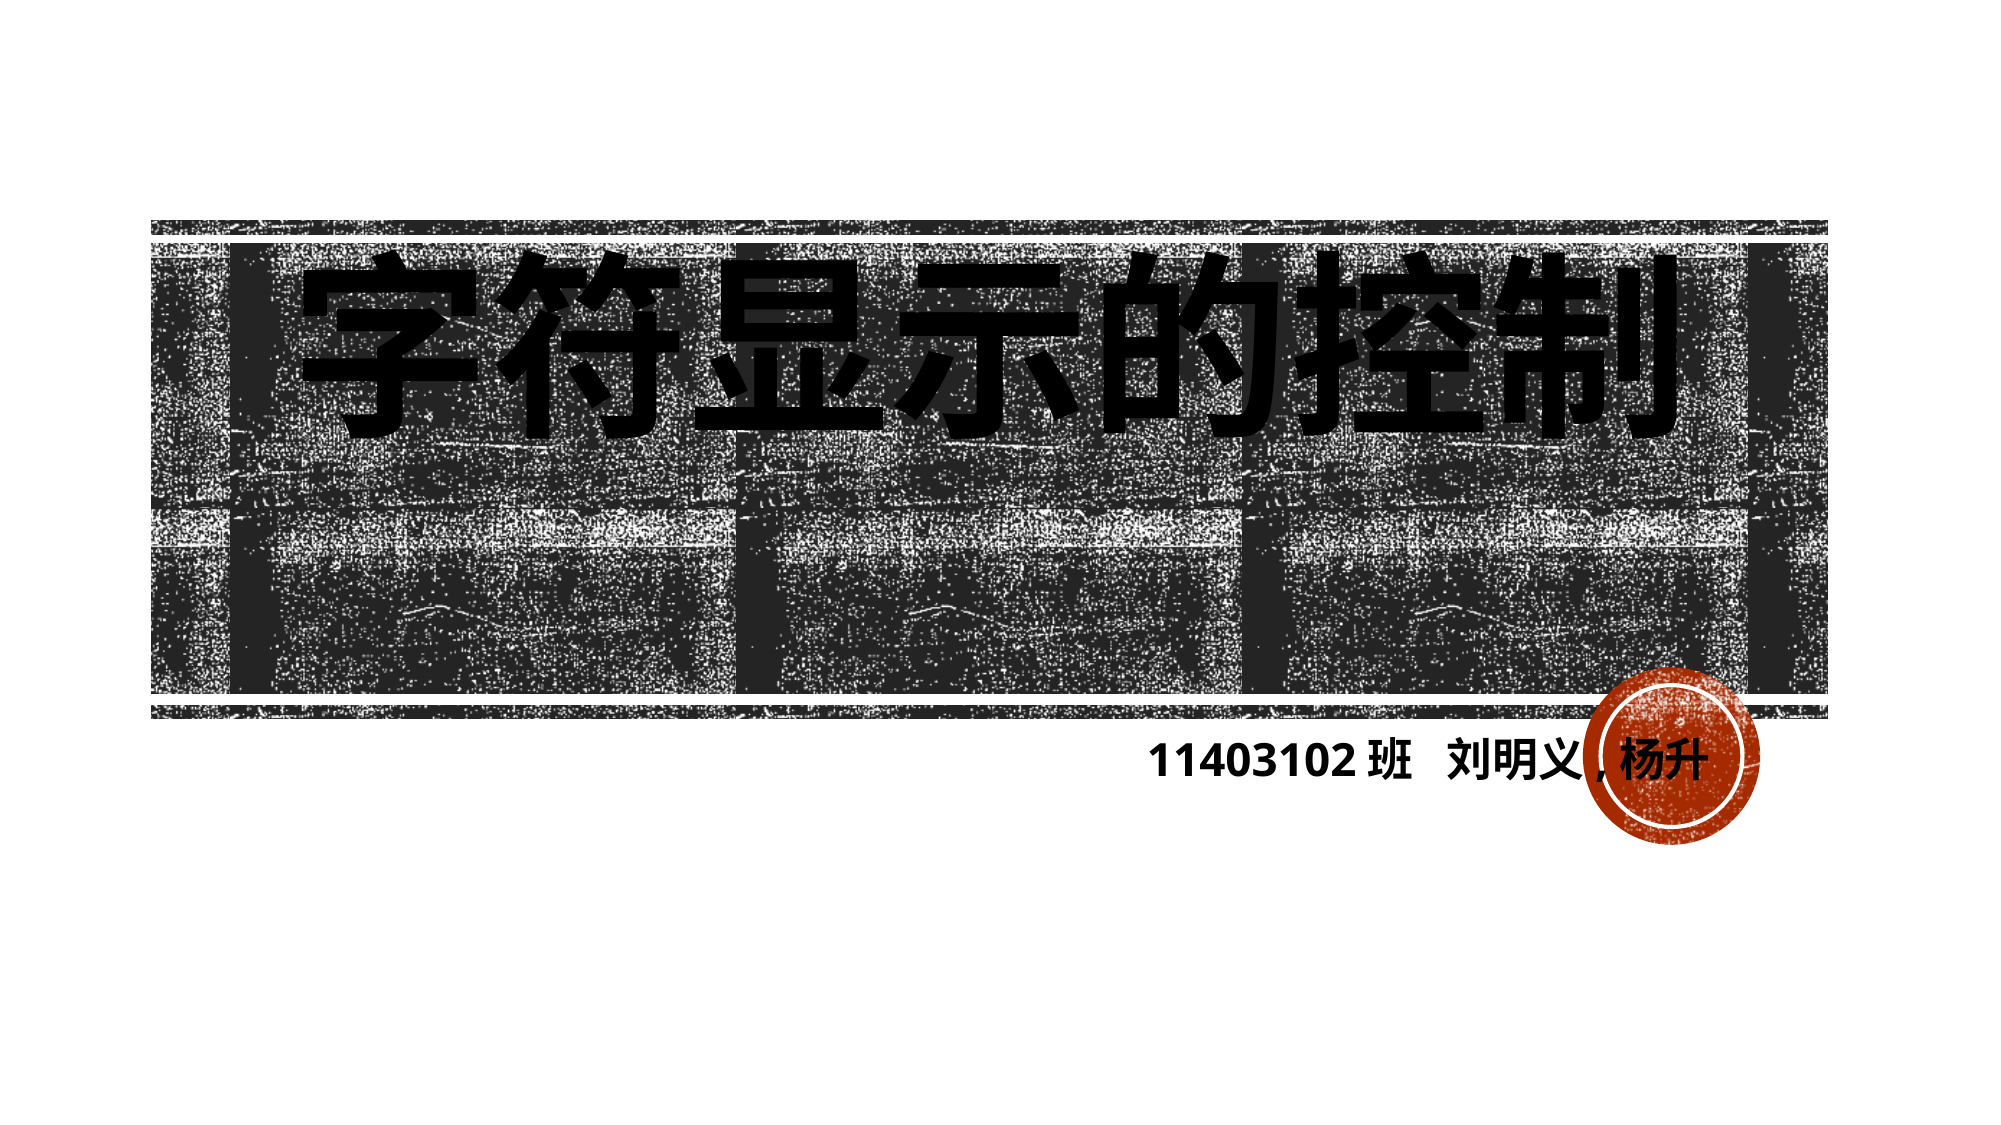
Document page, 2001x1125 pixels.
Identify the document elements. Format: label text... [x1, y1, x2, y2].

title 字符显示的控制 [172, 234, 1808, 733]
subtitle 11403102班 刘明义,杨升 [431, 729, 1726, 905]
